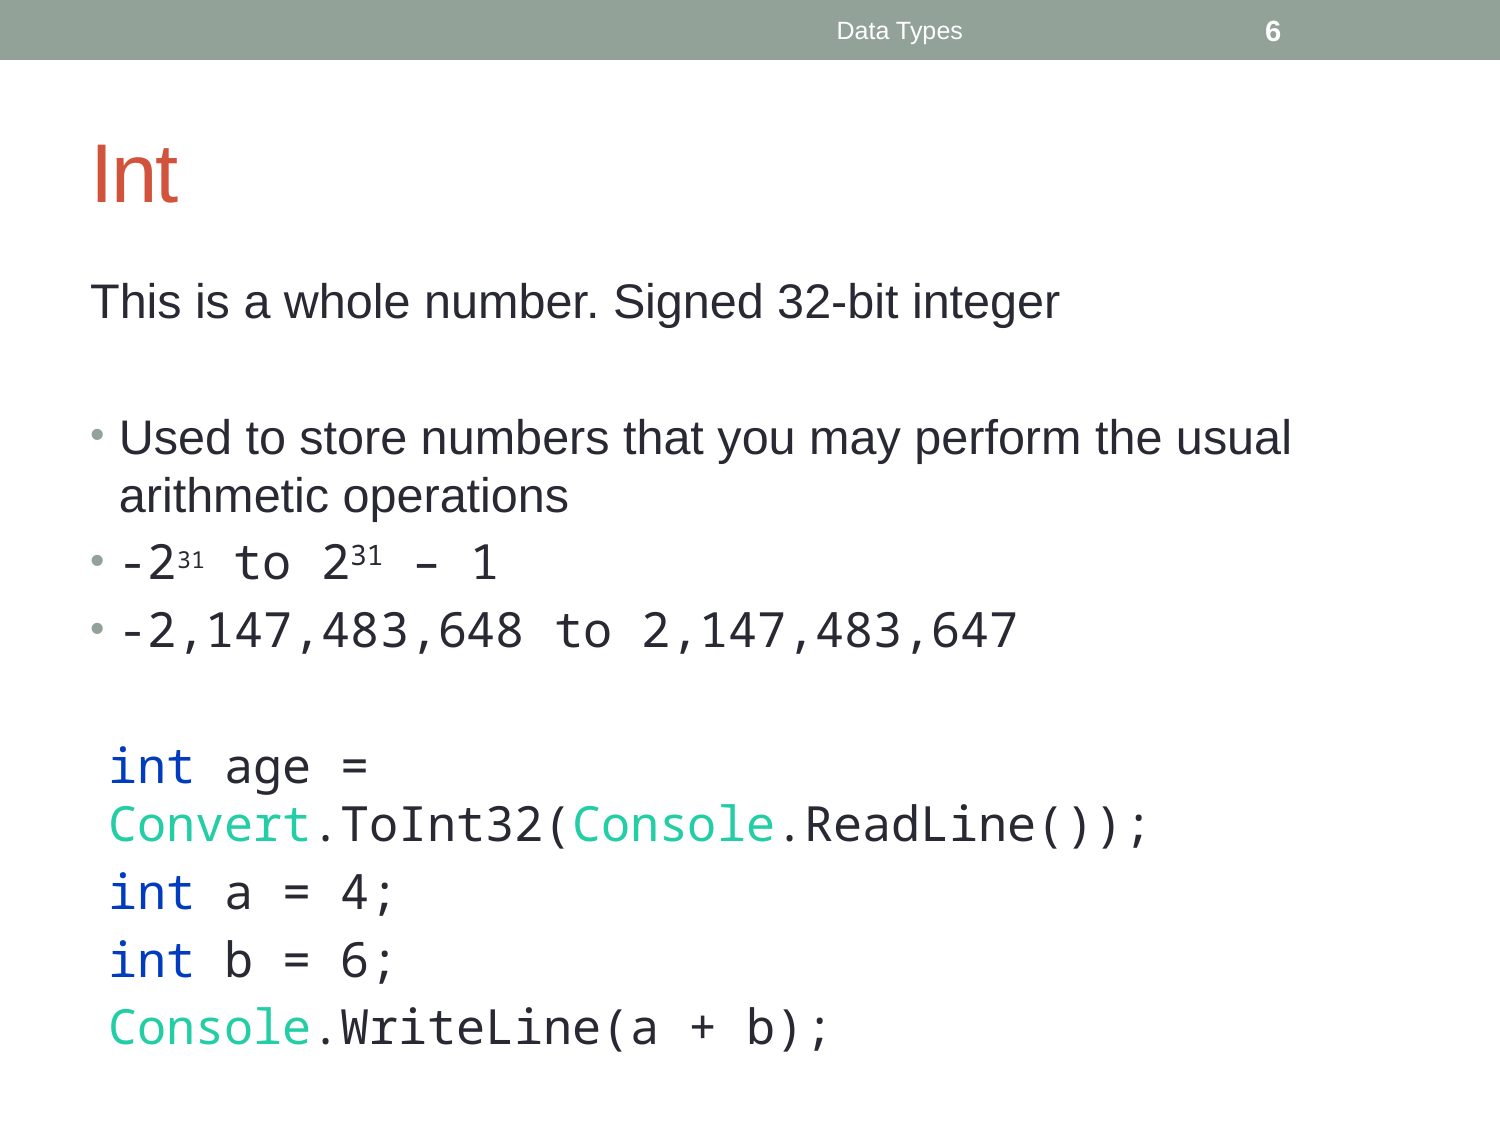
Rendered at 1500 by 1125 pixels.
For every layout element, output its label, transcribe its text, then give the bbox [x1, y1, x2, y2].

slide_number 6 [1250, 3, 1425, 57]
footer Data Types [562, 3, 1238, 57]
list This is a whole number. Signed 32-bit integer Used to store numbers that you may perform the usual arithmetic operations -231 to 231 – 1 -2,147,483,648 to 2,147,483,647 int age = Convert.ToInt32(Console.ReadLine()); int a = 4; int b = 6; Console.WriteLine(a + b); [75, 262, 1425, 1063]
title Int [75, 87, 1425, 250]
